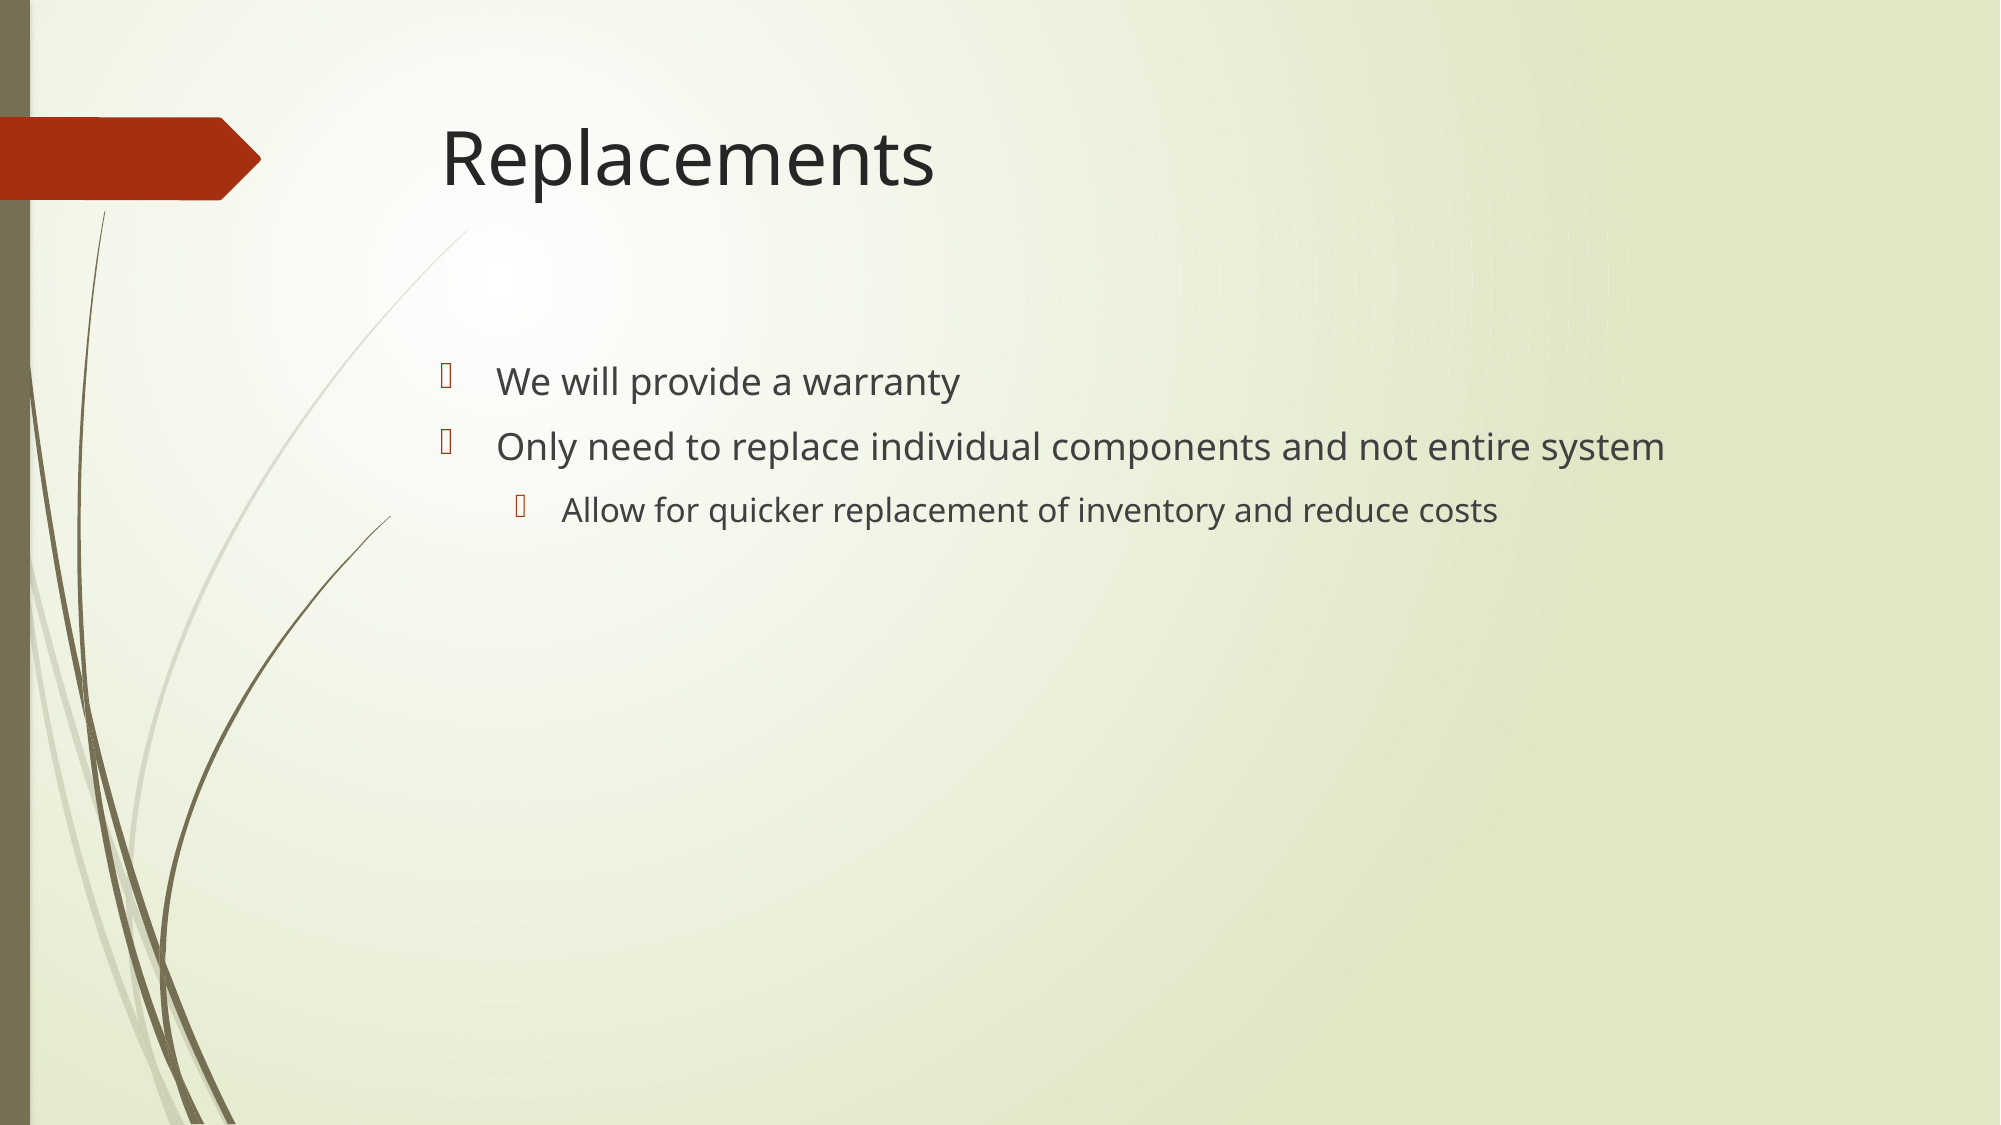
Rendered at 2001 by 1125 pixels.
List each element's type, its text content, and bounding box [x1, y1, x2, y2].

title Replacements [425, 102, 1888, 313]
list We will provide a warranty Only need to replace individual components and not entire system Allow for quicker replacement of inventory and reduce costs [424, 350, 1888, 970]
